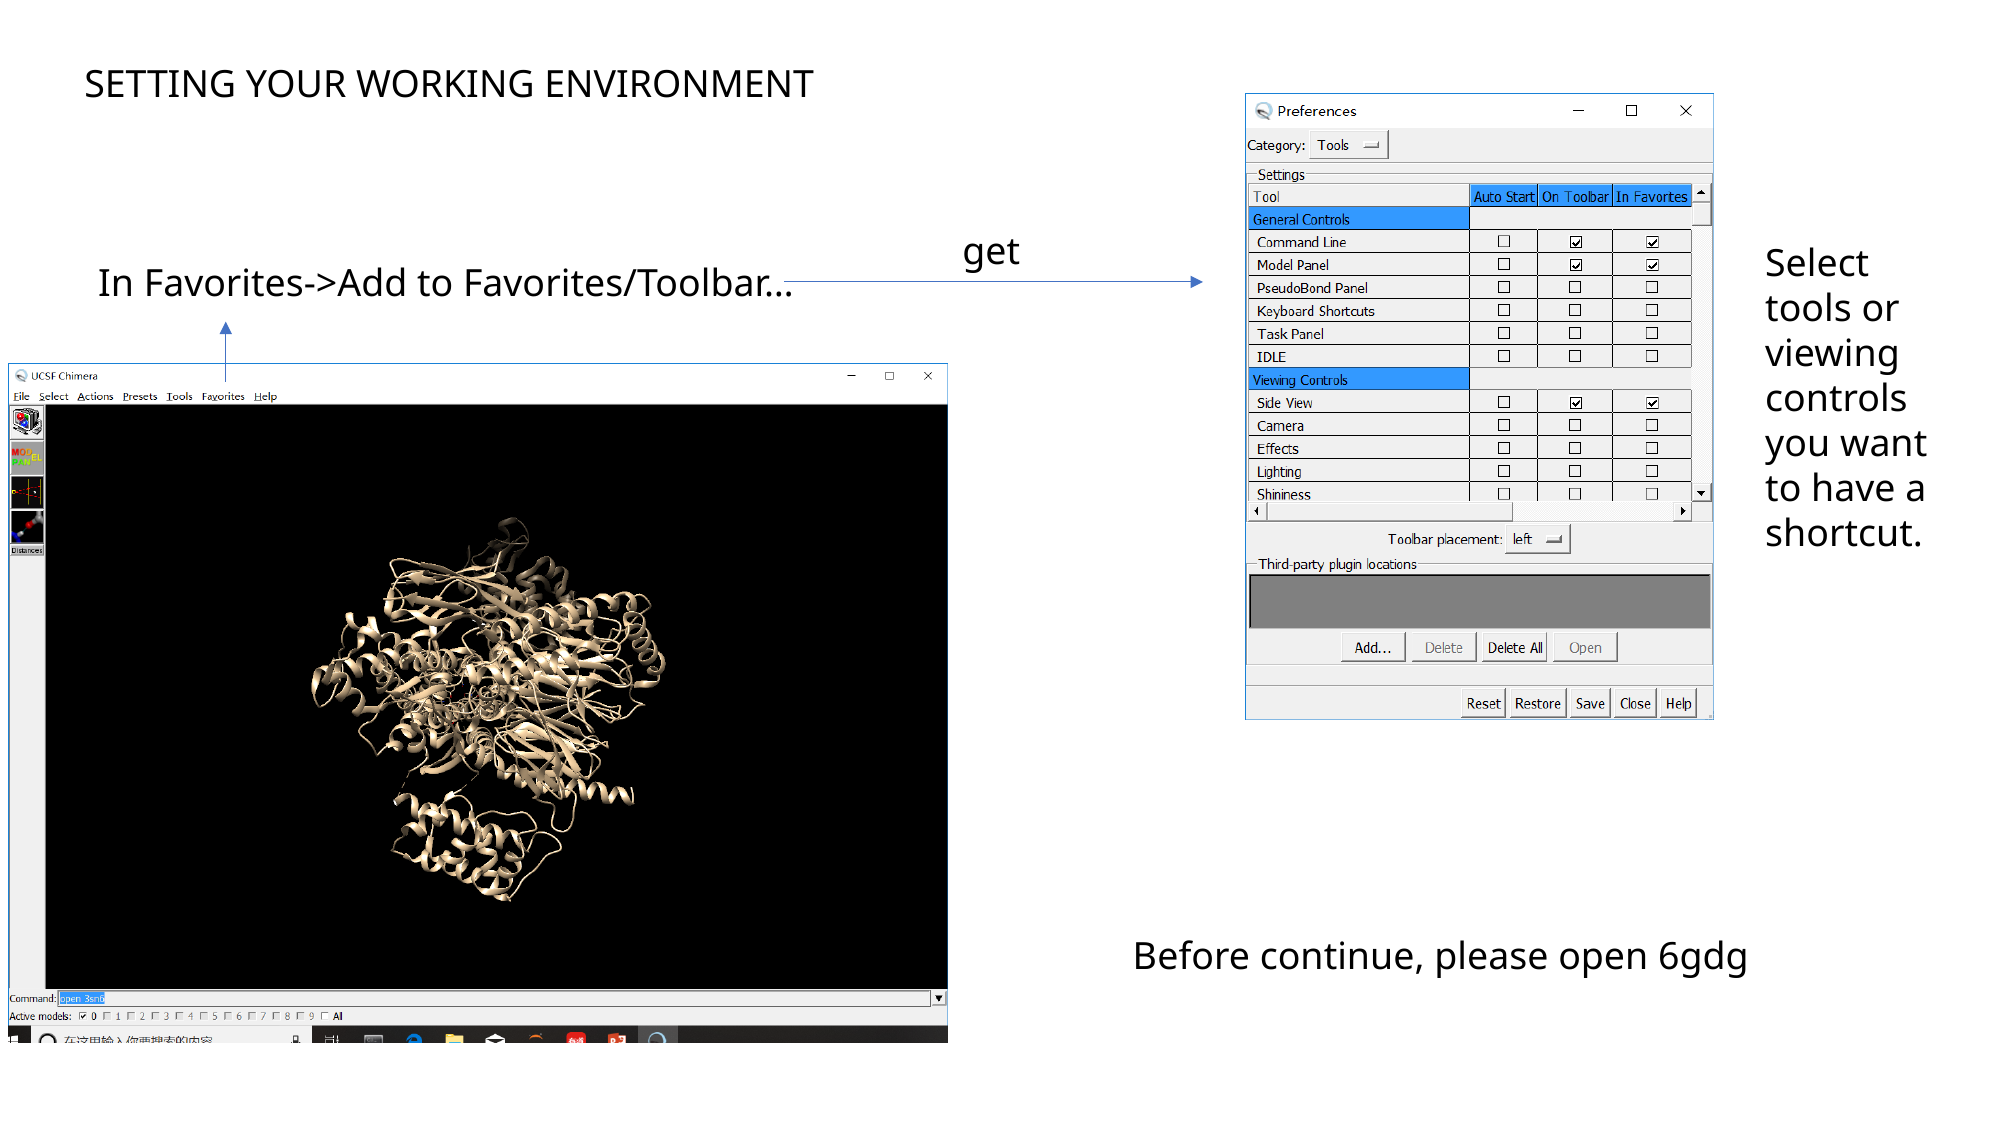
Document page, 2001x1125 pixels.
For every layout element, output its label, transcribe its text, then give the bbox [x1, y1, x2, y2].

picture [1245, 93, 1714, 721]
text_box Select tools or viewing controls you want to have a shortcut. [1750, 231, 1968, 562]
text_box In Favorites->Add to Favorites/Toolbar… [83, 251, 848, 312]
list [8, 363, 948, 1043]
text_box Before continue, please open 6gdg [1117, 924, 1800, 985]
text_box SETTING YOUR WORKING ENVIRONMENT [69, 52, 965, 113]
text_box get [947, 219, 1054, 280]
